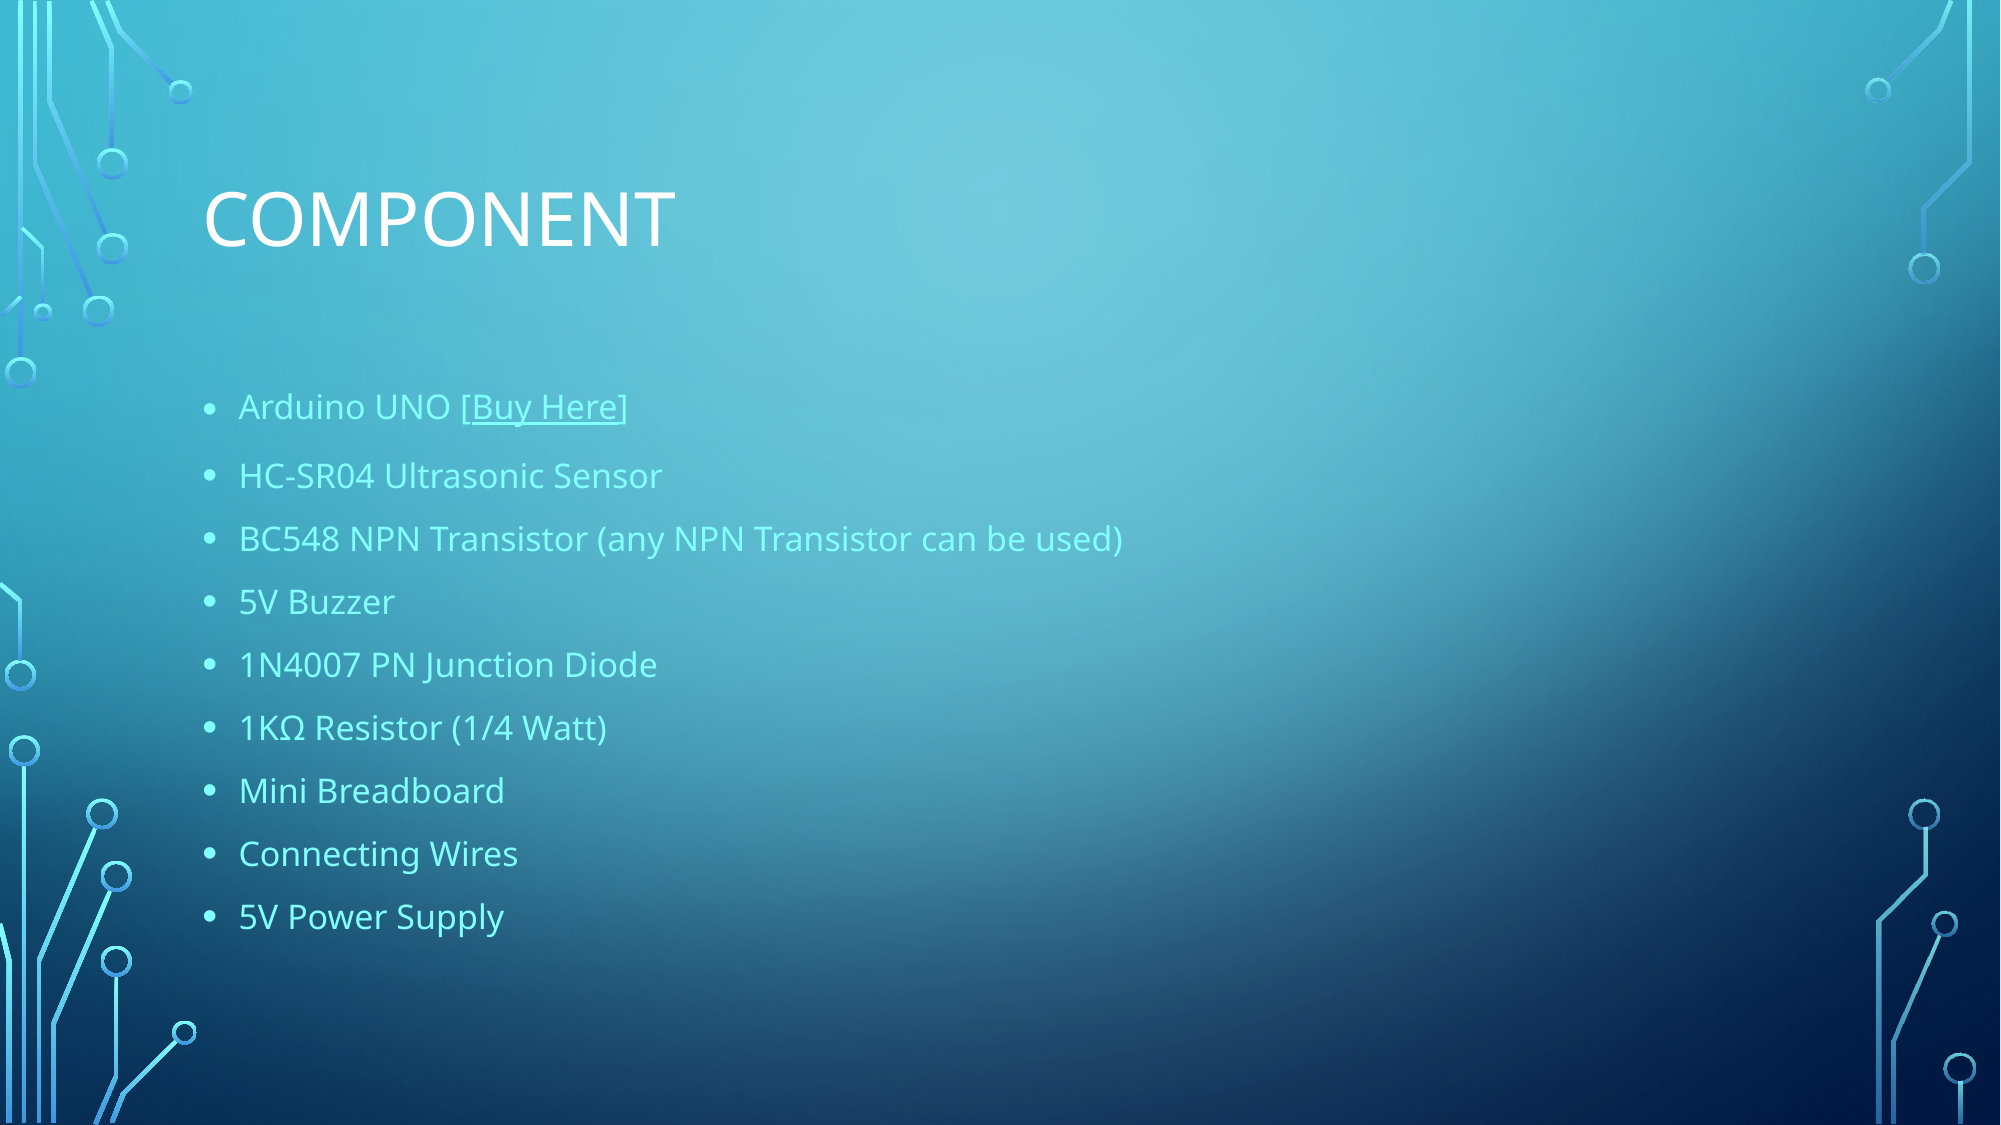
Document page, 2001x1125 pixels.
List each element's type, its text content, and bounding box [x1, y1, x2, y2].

list Arduino UNO [Buy Here] HC-SR04 Ultrasonic Sensor BC548 NPN Transistor (any NPN Transistor can be used) 5V Buzzer 1N4007 PN Junction Diode 1KΩ Resistor (1/4 Watt) Mini Breadboard Connecting Wires 5V Power Supply [187, 369, 1813, 950]
title Component [187, 101, 1813, 344]
